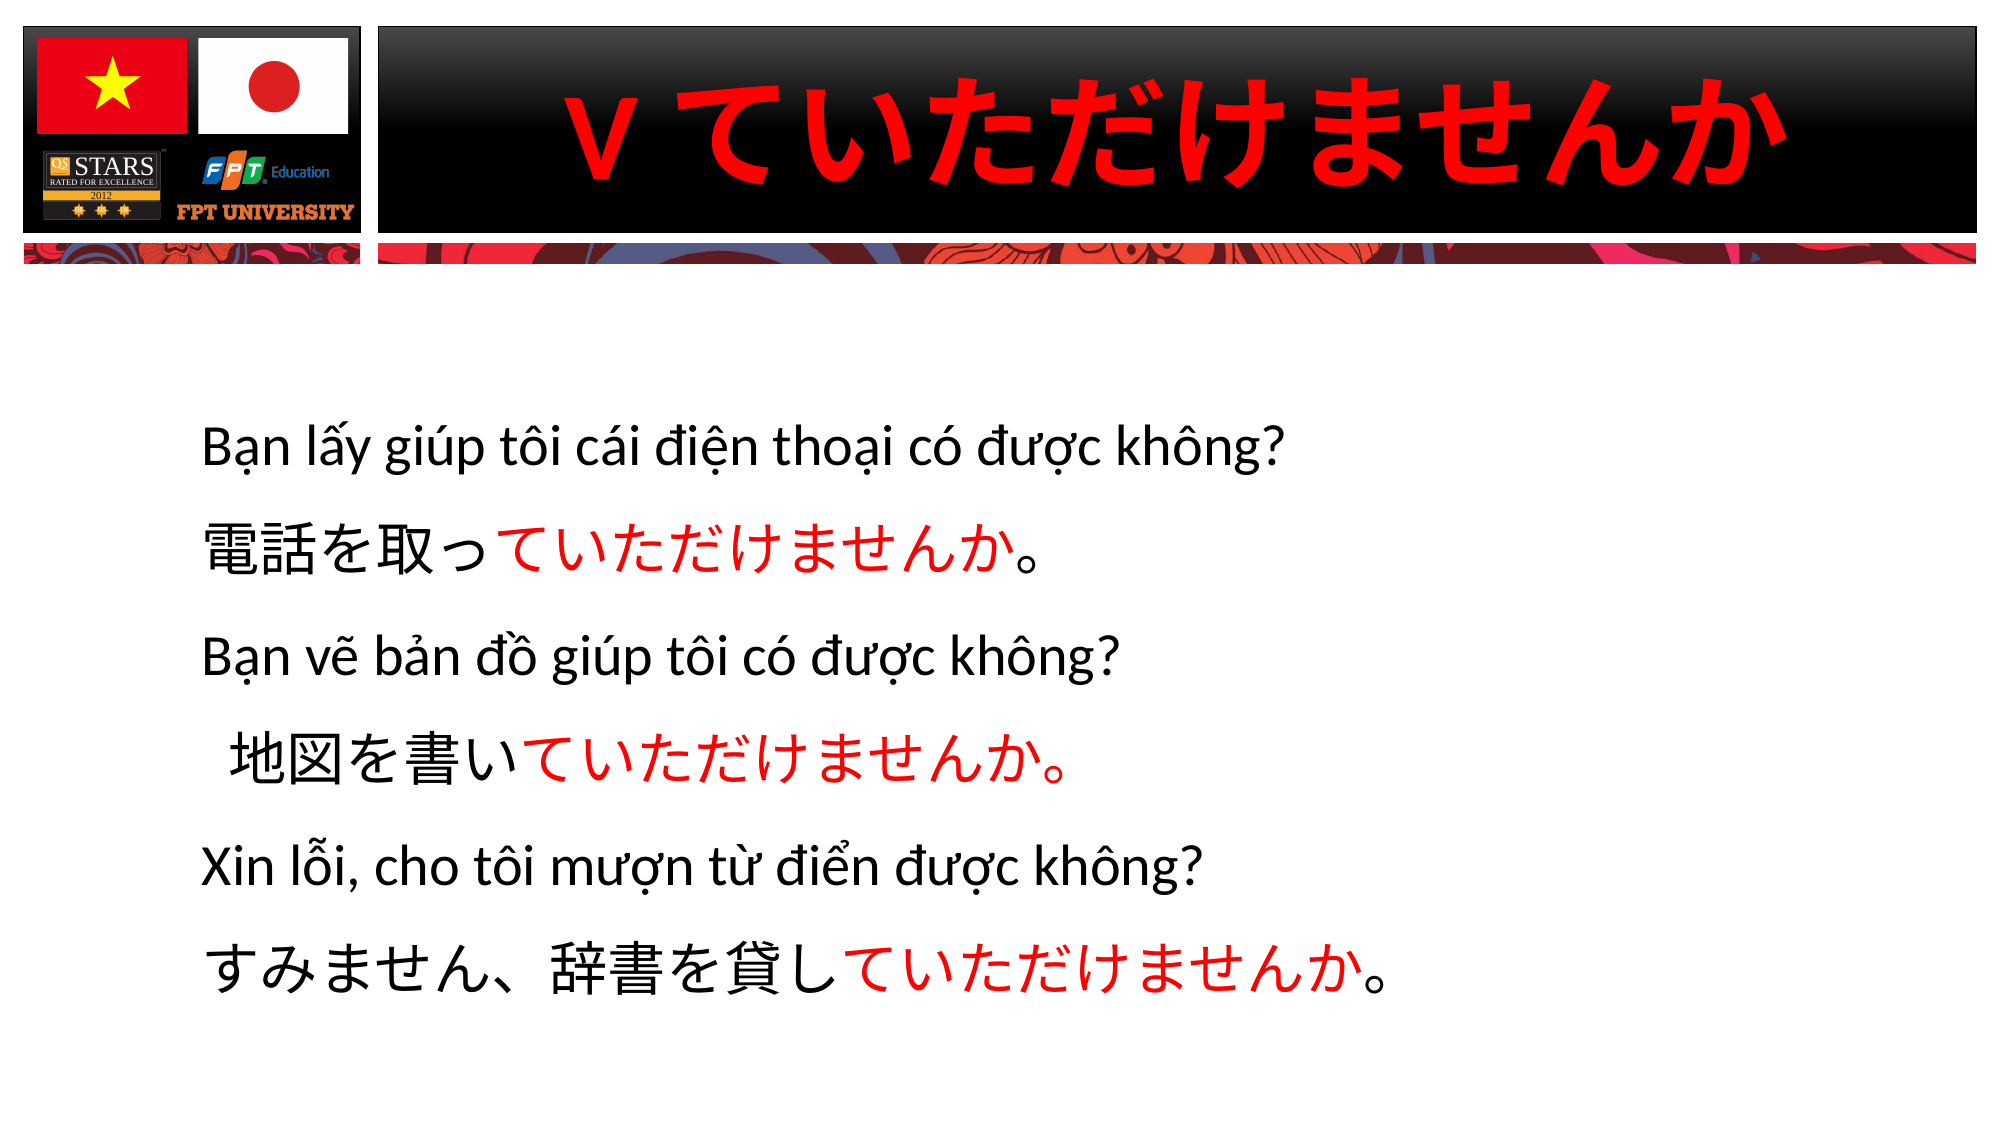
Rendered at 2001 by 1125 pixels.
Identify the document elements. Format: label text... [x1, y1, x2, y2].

picture [378, 243, 1977, 264]
text_box Vていただけませんか [378, 26, 1977, 233]
picture [37, 38, 187, 134]
picture [198, 38, 349, 134]
picture [23, 243, 361, 264]
text_box Bạn lấy giúp tôi cái điện thoại có được không? 電話を取っていただけませんか。 Bạn vẽ bản đồ giúp tôi có được không? 地図を書いていただけませんか。 Xin lỗi, cho tôi mượn từ điển được không? すみません、辞書を貸していただけませんか。 [187, 364, 1601, 1009]
text_box [23, 26, 361, 233]
picture [36, 136, 361, 233]
